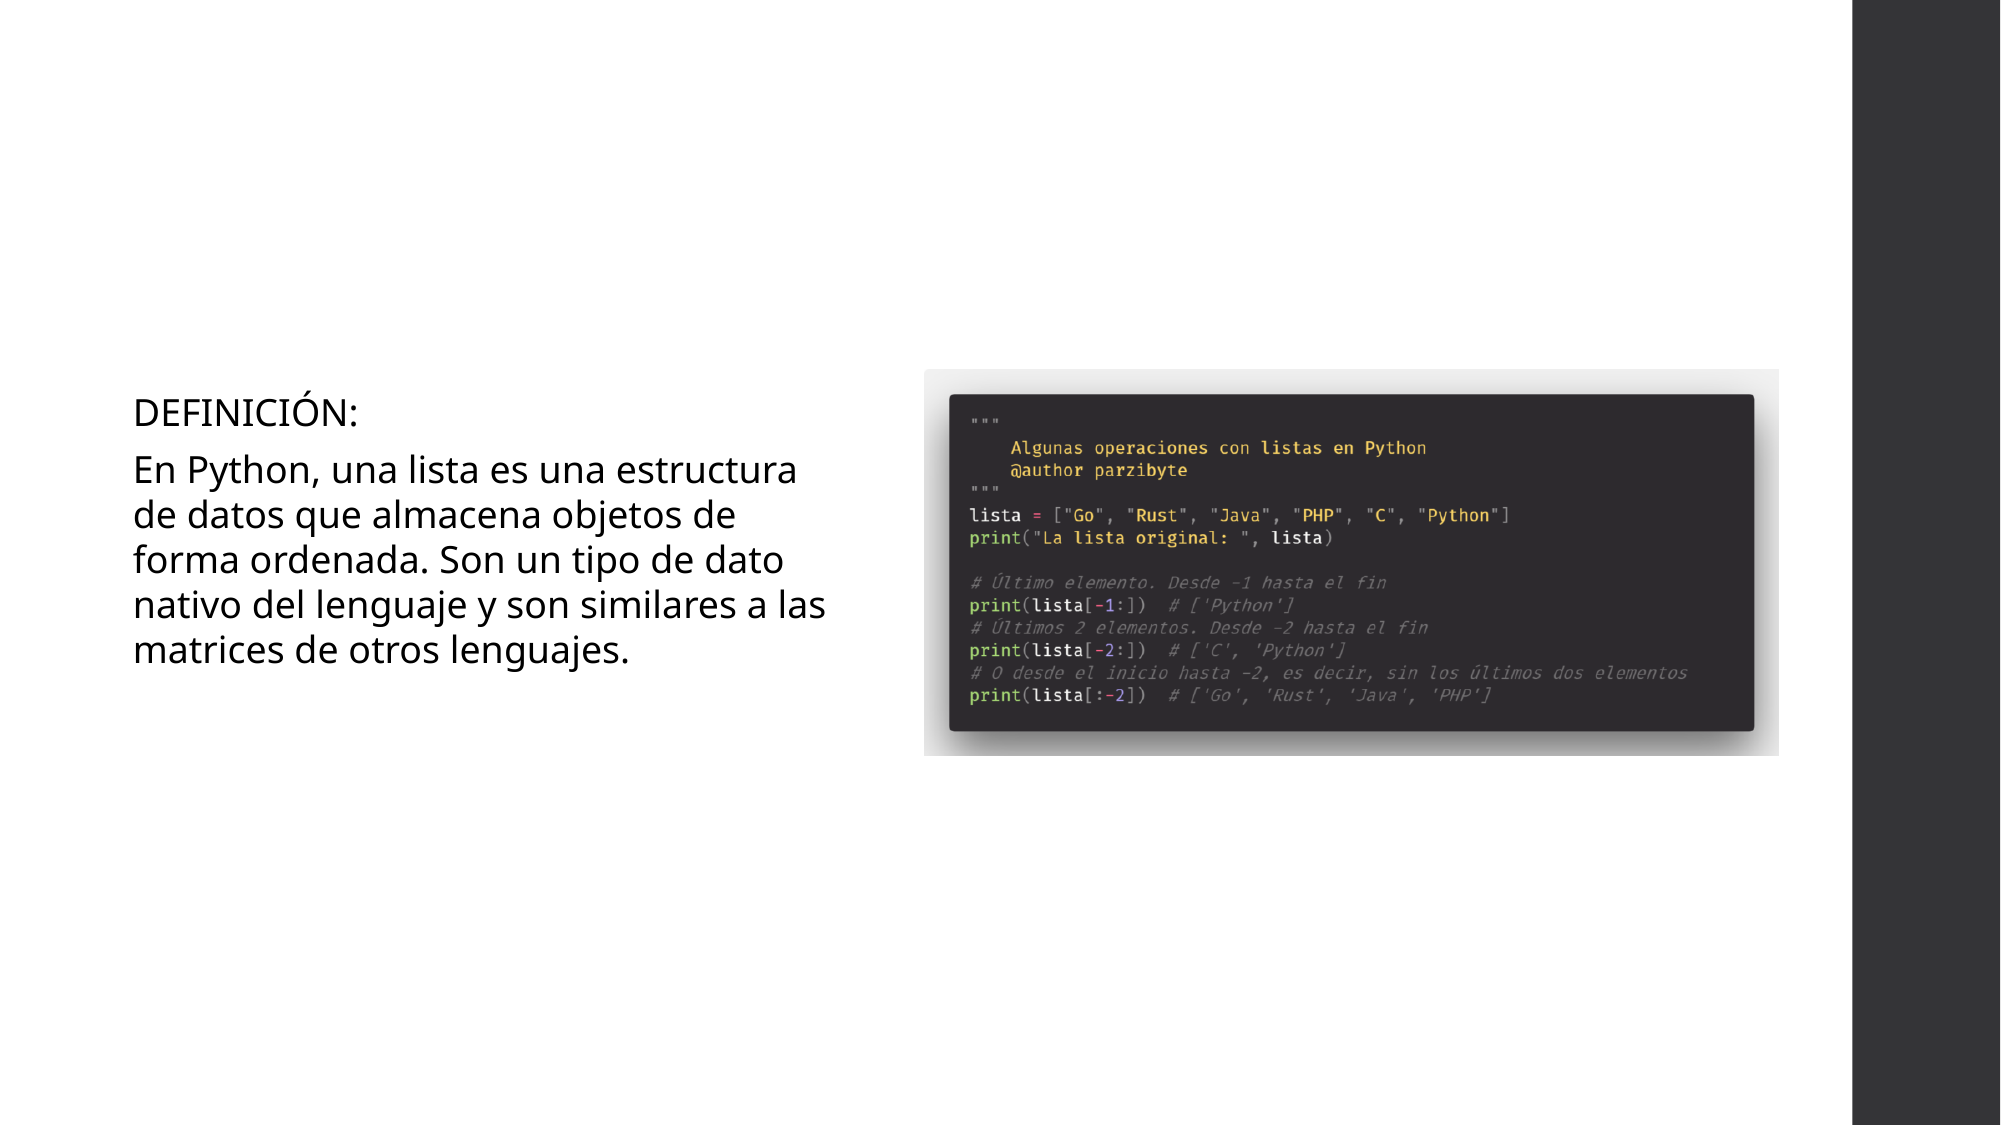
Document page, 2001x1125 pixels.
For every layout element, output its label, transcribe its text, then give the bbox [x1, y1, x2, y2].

picture [923, 368, 1779, 757]
text_box DEFINICIÓN: En Python, una lista es una estructura de datos que almacena objetos de forma ordenada. Son un tipo de dato nativo del lenguaje y son similares a las matrices de otros lenguajes. [117, 381, 862, 1014]
